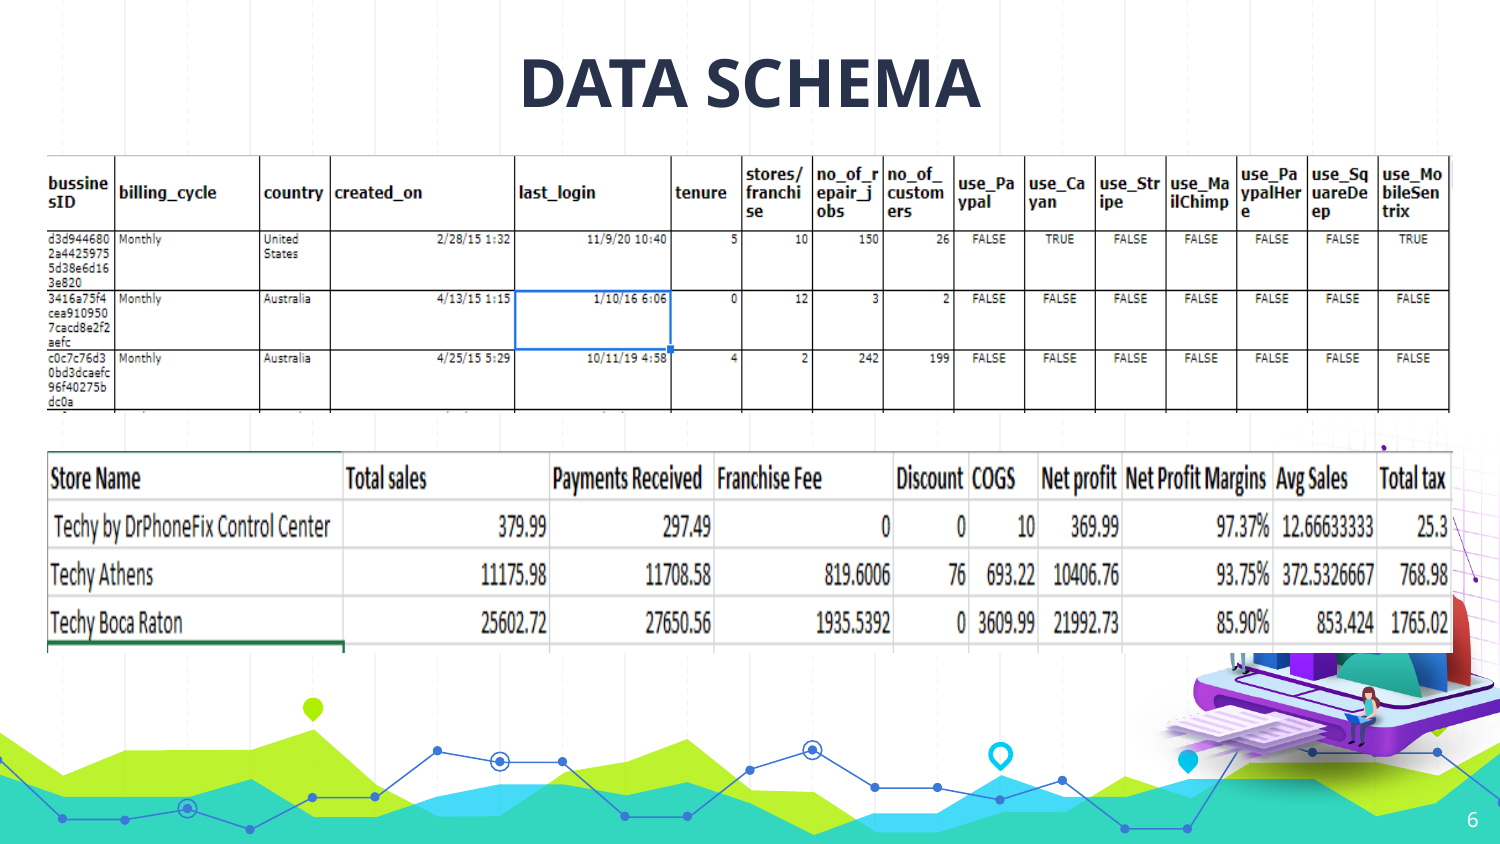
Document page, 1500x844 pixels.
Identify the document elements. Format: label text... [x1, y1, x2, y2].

slide_number ‹#› [1403, 813, 1494, 844]
picture [47, 155, 1500, 805]
title DATA SCHEMA [176, 18, 1325, 136]
